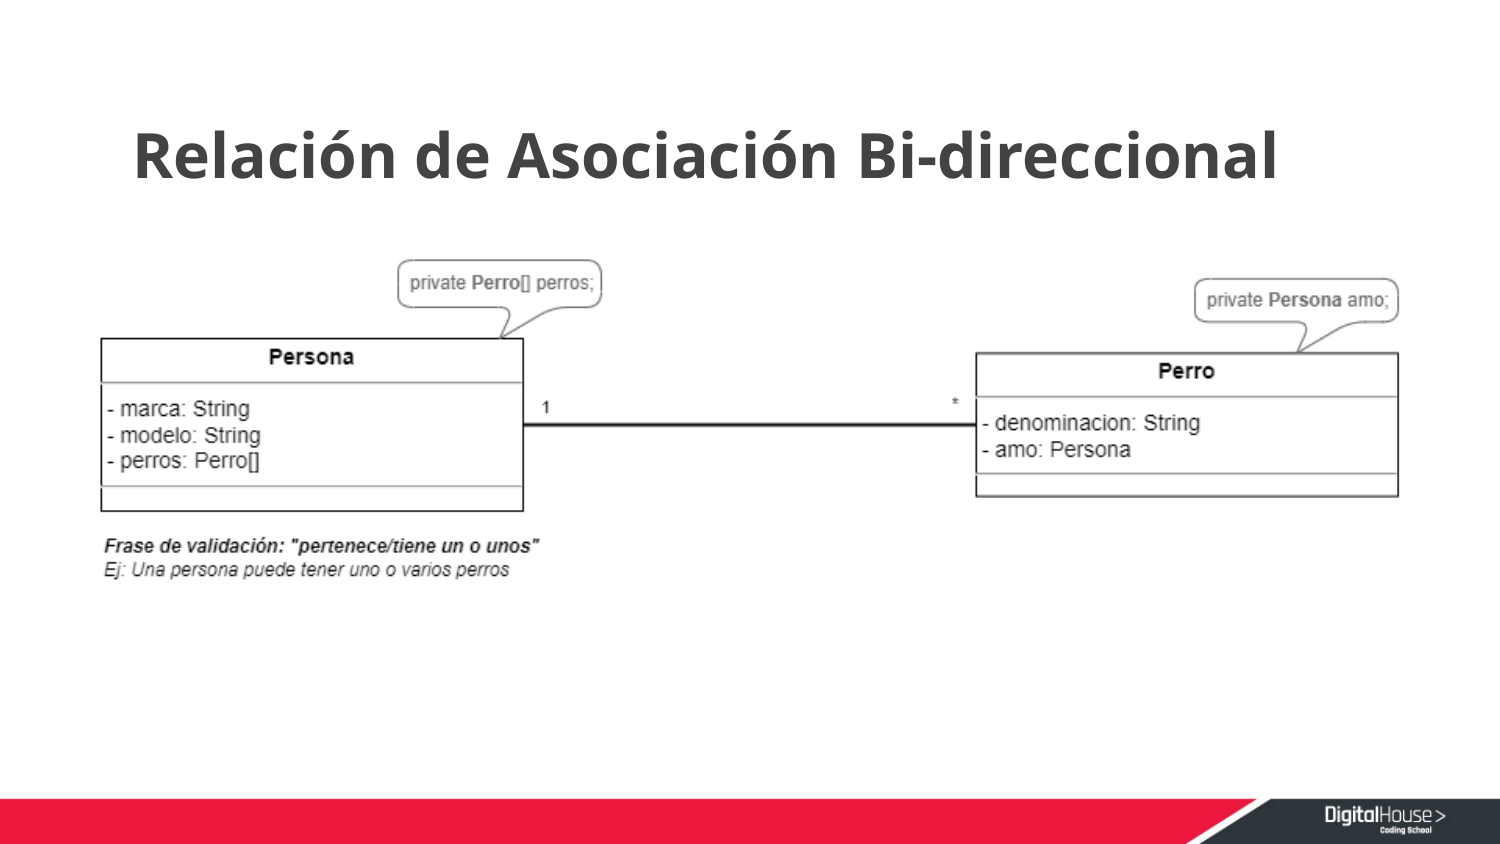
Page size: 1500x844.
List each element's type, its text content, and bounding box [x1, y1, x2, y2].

text_box Relación de Asociación Bi-direccional [117, 102, 1383, 206]
picture [0, 0, 1500, 844]
